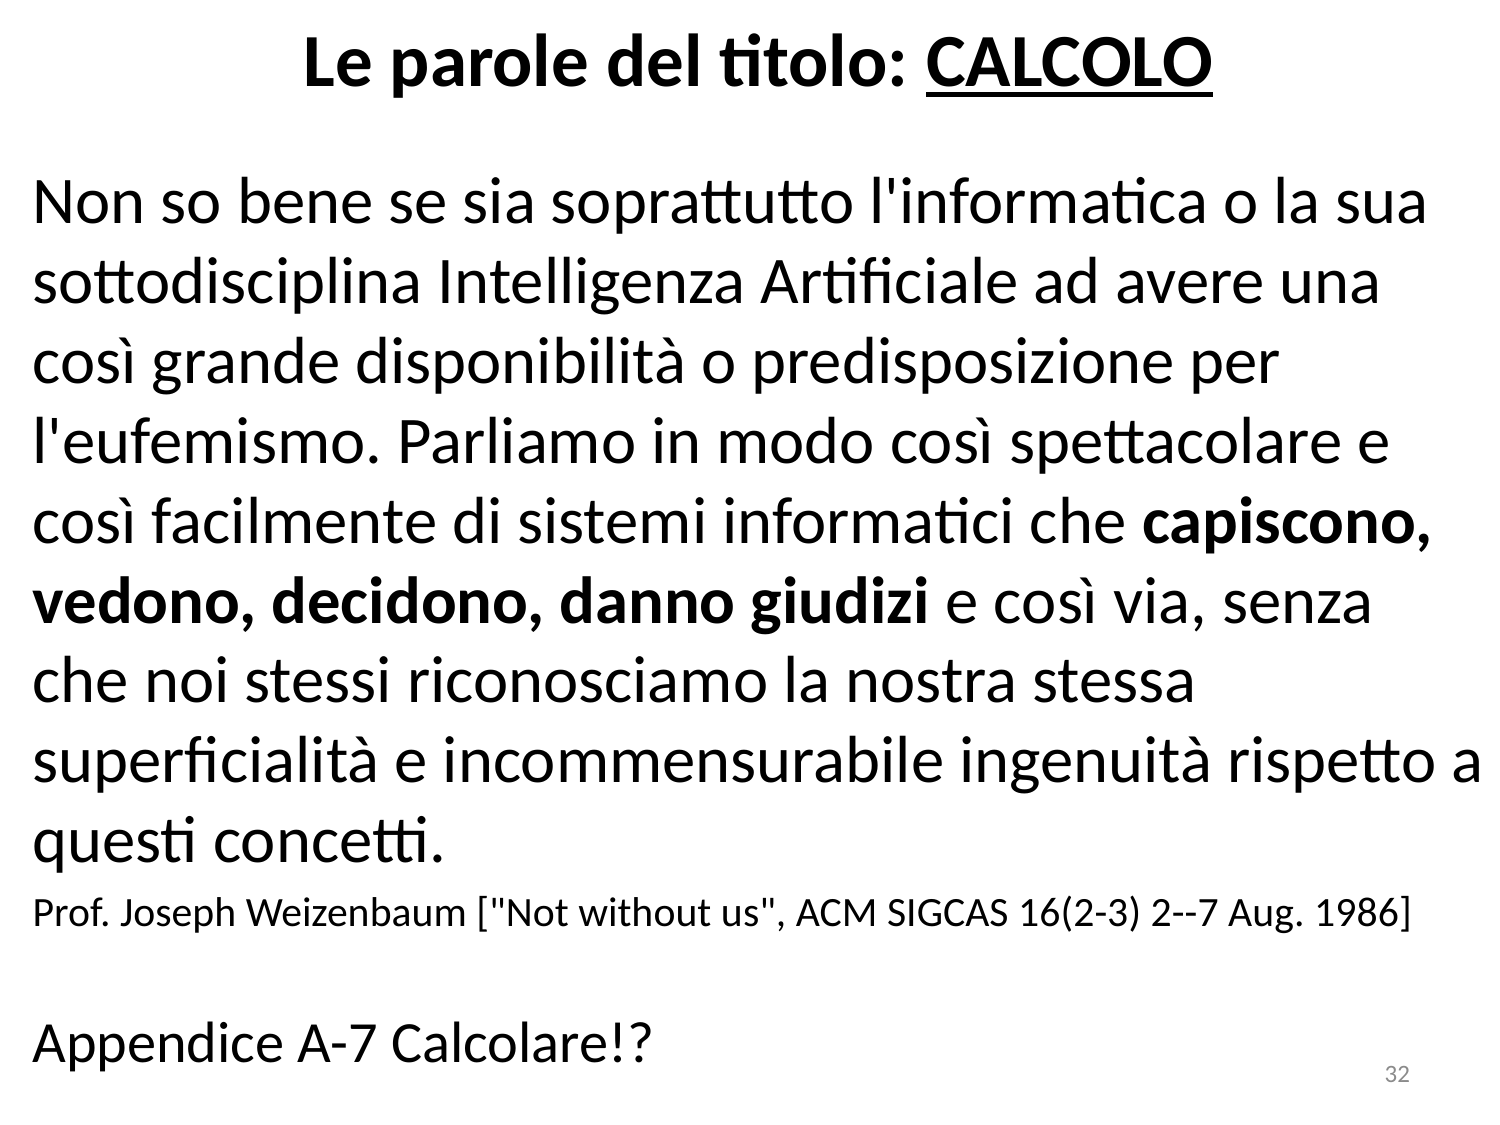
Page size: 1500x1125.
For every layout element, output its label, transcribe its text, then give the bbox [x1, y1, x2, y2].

slide_number 32 [1074, 1042, 1425, 1103]
title Le parole del titolo: CALCOLO [75, 0, 1425, 114]
list Non so bene se sia soprattutto l'informatica o la sua sottodisciplina Intelligenza Artificiale ad avere una così grande disponibilità o predisposizione per l'eufemismo. Parliamo in modo così spettacolare e così facilmente di sistemi informatici che capiscono, vedono, decidono, danno giudizi e così via, senza che noi stessi riconosciamo la nostra stessa superficialità e incommensurabile ingenuità rispetto a questi concetti. Prof. Joseph Weizenbaum ["Not without us", ACM SIGCAS 16(2-3) 2--7 Aug. 1986] Appendice A-7 Calcolare!? [17, 149, 1500, 1071]
